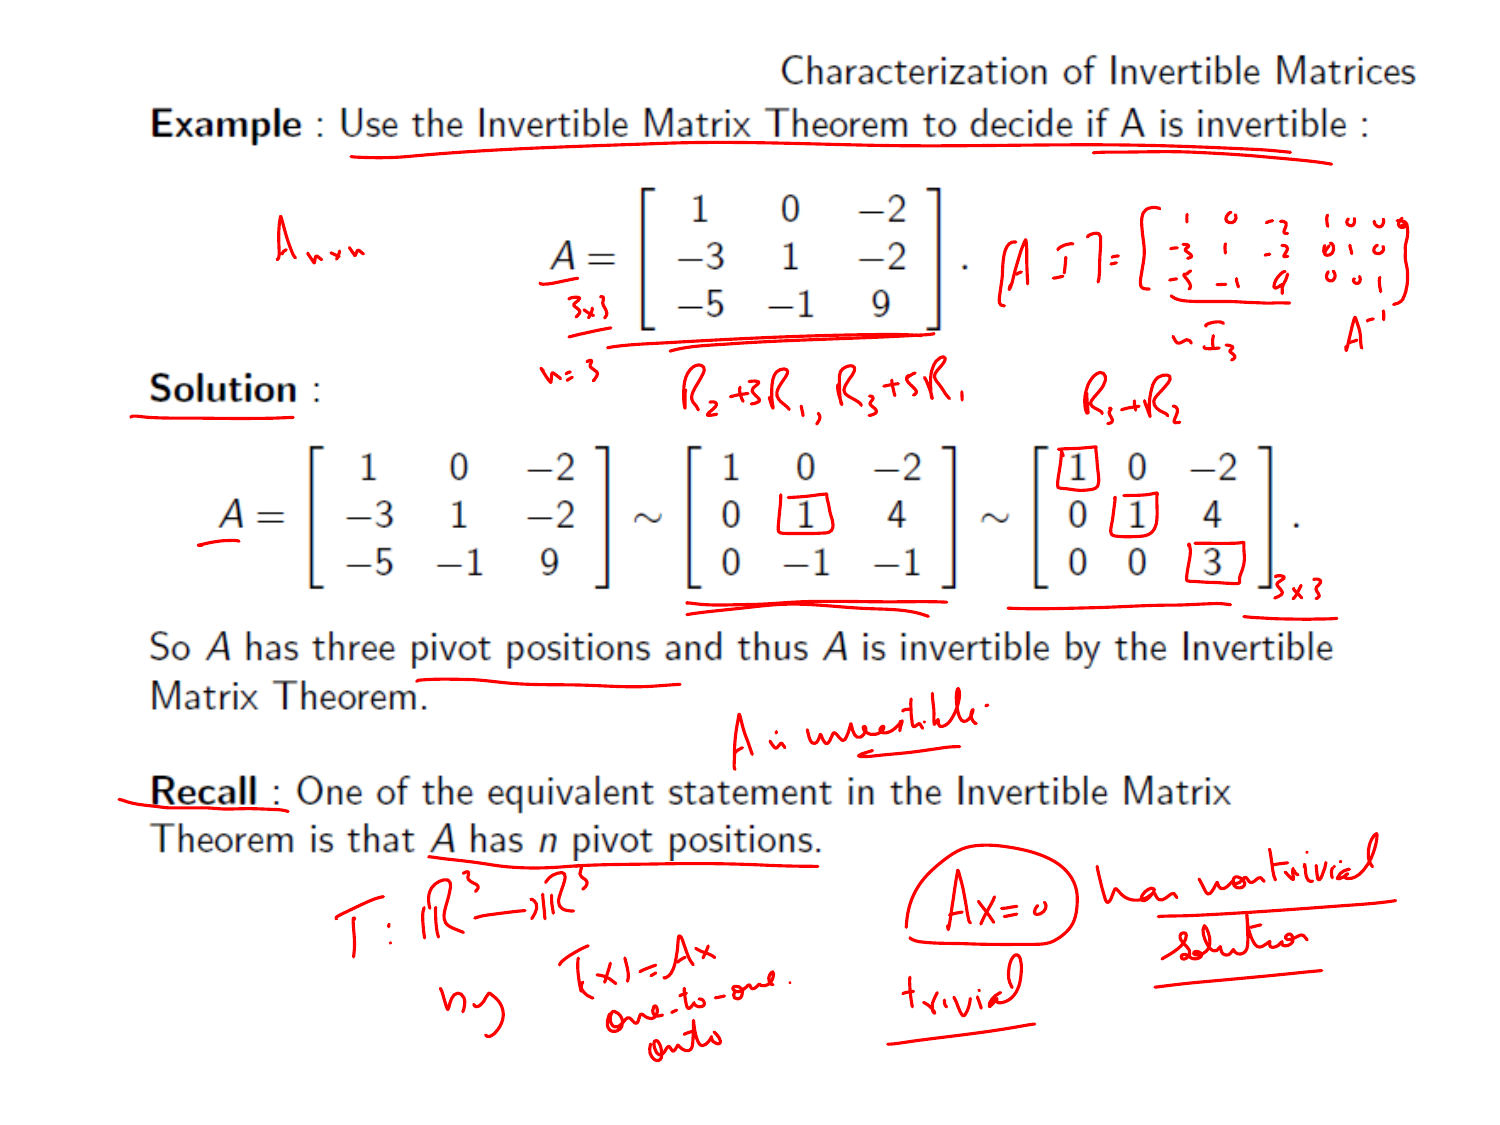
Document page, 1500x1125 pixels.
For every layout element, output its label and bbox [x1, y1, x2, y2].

picture [108, 42, 1424, 861]
picture [947, 847, 1048, 861]
